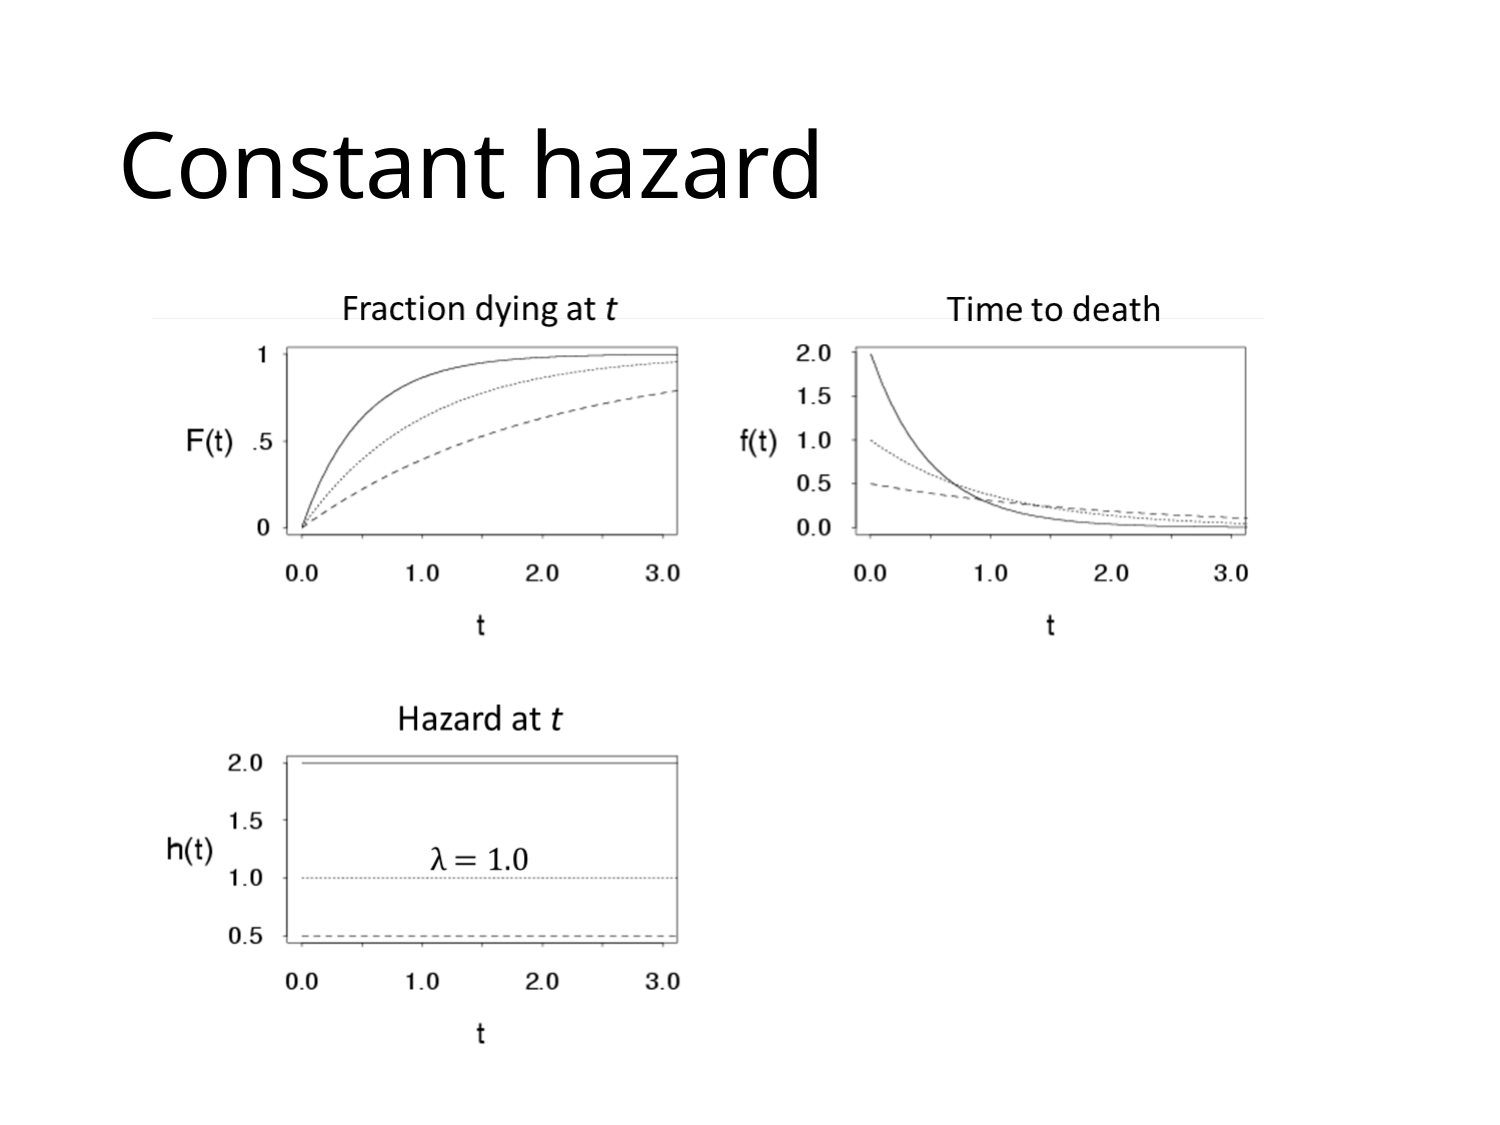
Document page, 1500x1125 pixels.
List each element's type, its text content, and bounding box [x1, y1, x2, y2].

title Constant hazard [103, 59, 1397, 278]
picture [151, 272, 1264, 1060]
